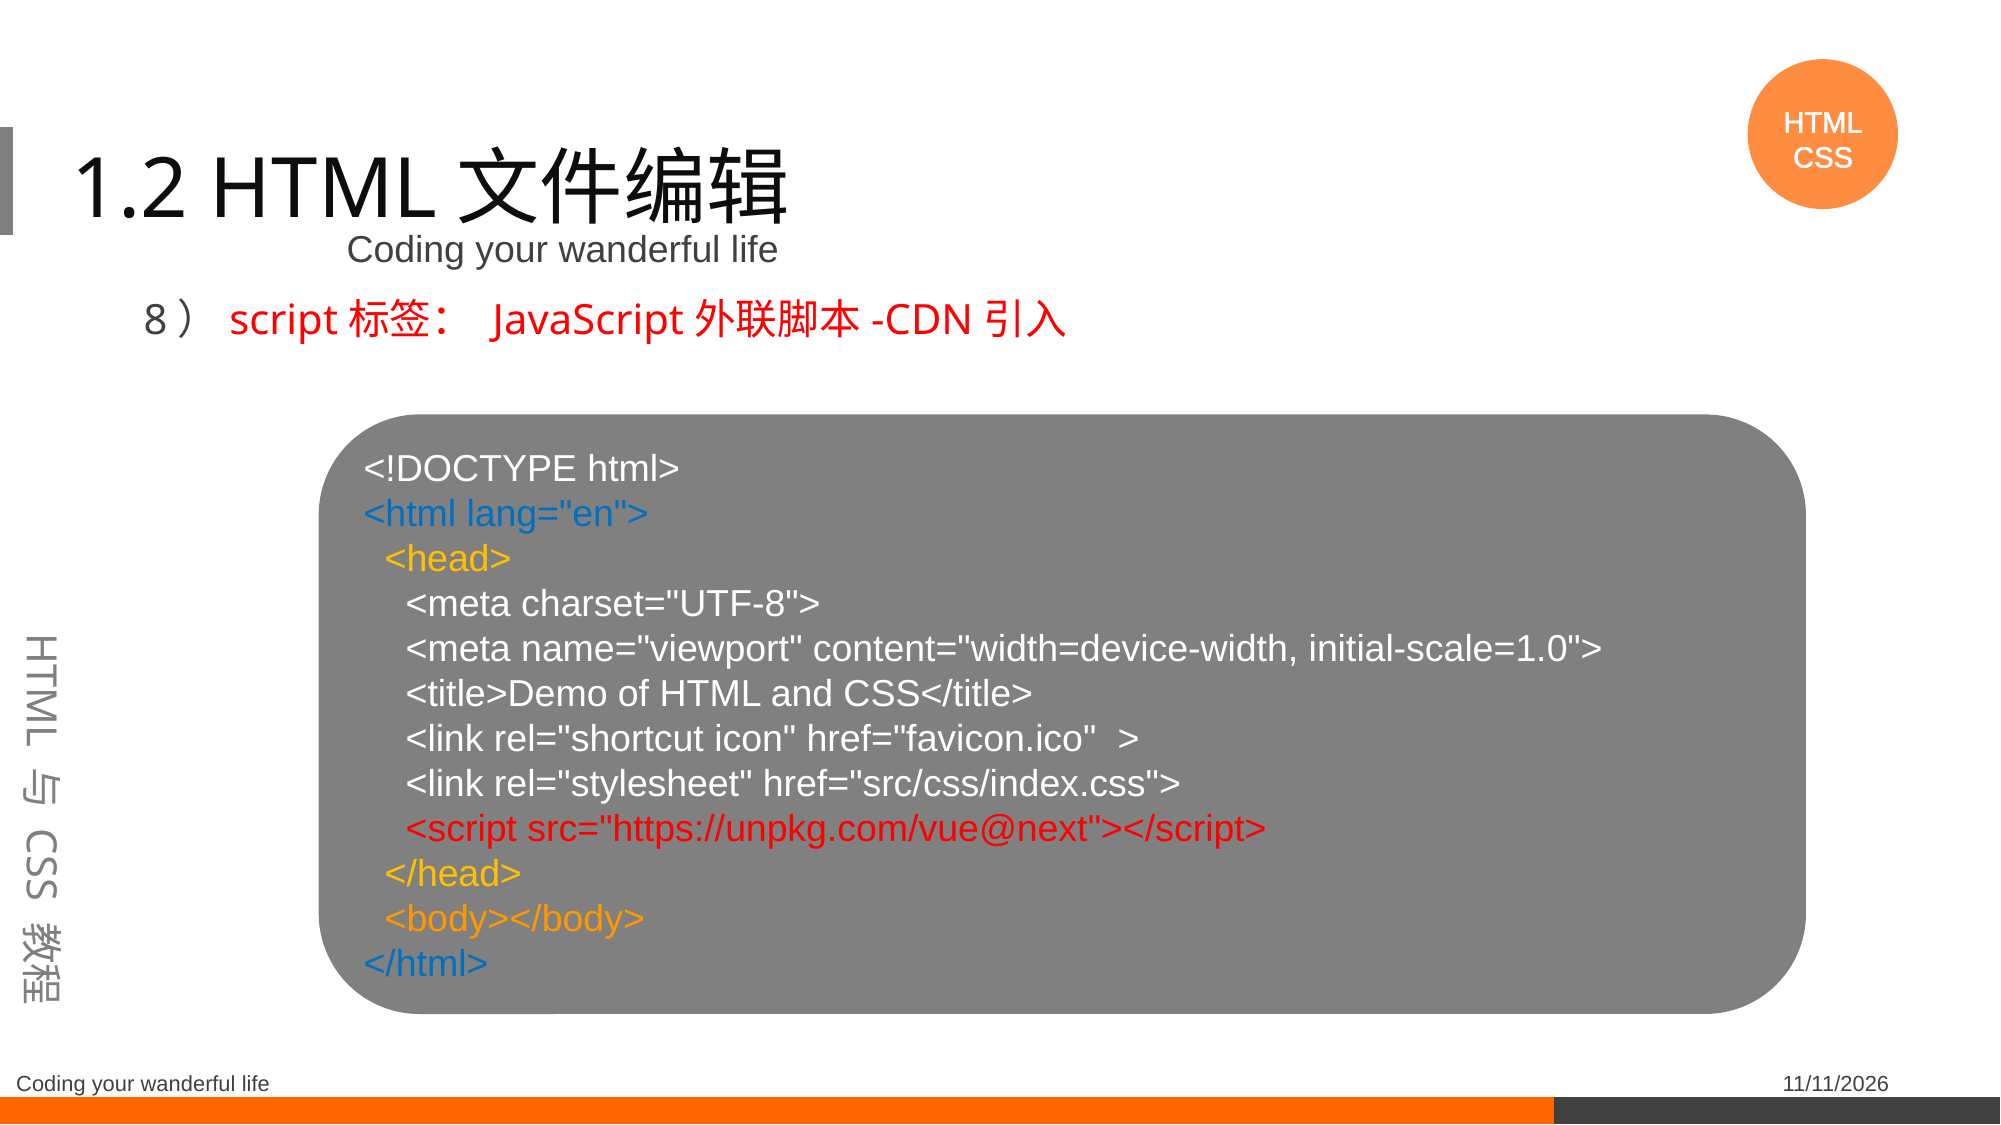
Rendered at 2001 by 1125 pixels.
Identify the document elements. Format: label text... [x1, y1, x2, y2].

text_box Coding your wanderful life [95, 242, 794, 292]
text_box Coding your wanderful life [1, 1065, 2000, 1097]
text_box 8）script标签： JavaScript外联脚本-CDN引入 [128, 291, 1422, 367]
text_box 1.2 HTML文件编辑 [12, 60, 1577, 242]
text_box <!DOCTYPE html> <html lang="en"> <head> <meta charset="UTF-8"> <meta name="viewport" content="width=device-width, initial-scale=1.0"> <title>Demo of HTML and CSS</title> <link rel="shortcut icon" href="favicon.ico" > <link rel="stylesheet" href="src/css/index.css"> <script src="https://unpkg.com/vue@next"></script> </head> <body></body> </html> [318, 414, 1806, 1015]
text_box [1748, 60, 1898, 209]
text_box [0, 127, 12, 235]
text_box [0, 1097, 2000, 1123]
text_box HTML 与 CSS 教程 [3, 340, 113, 1013]
